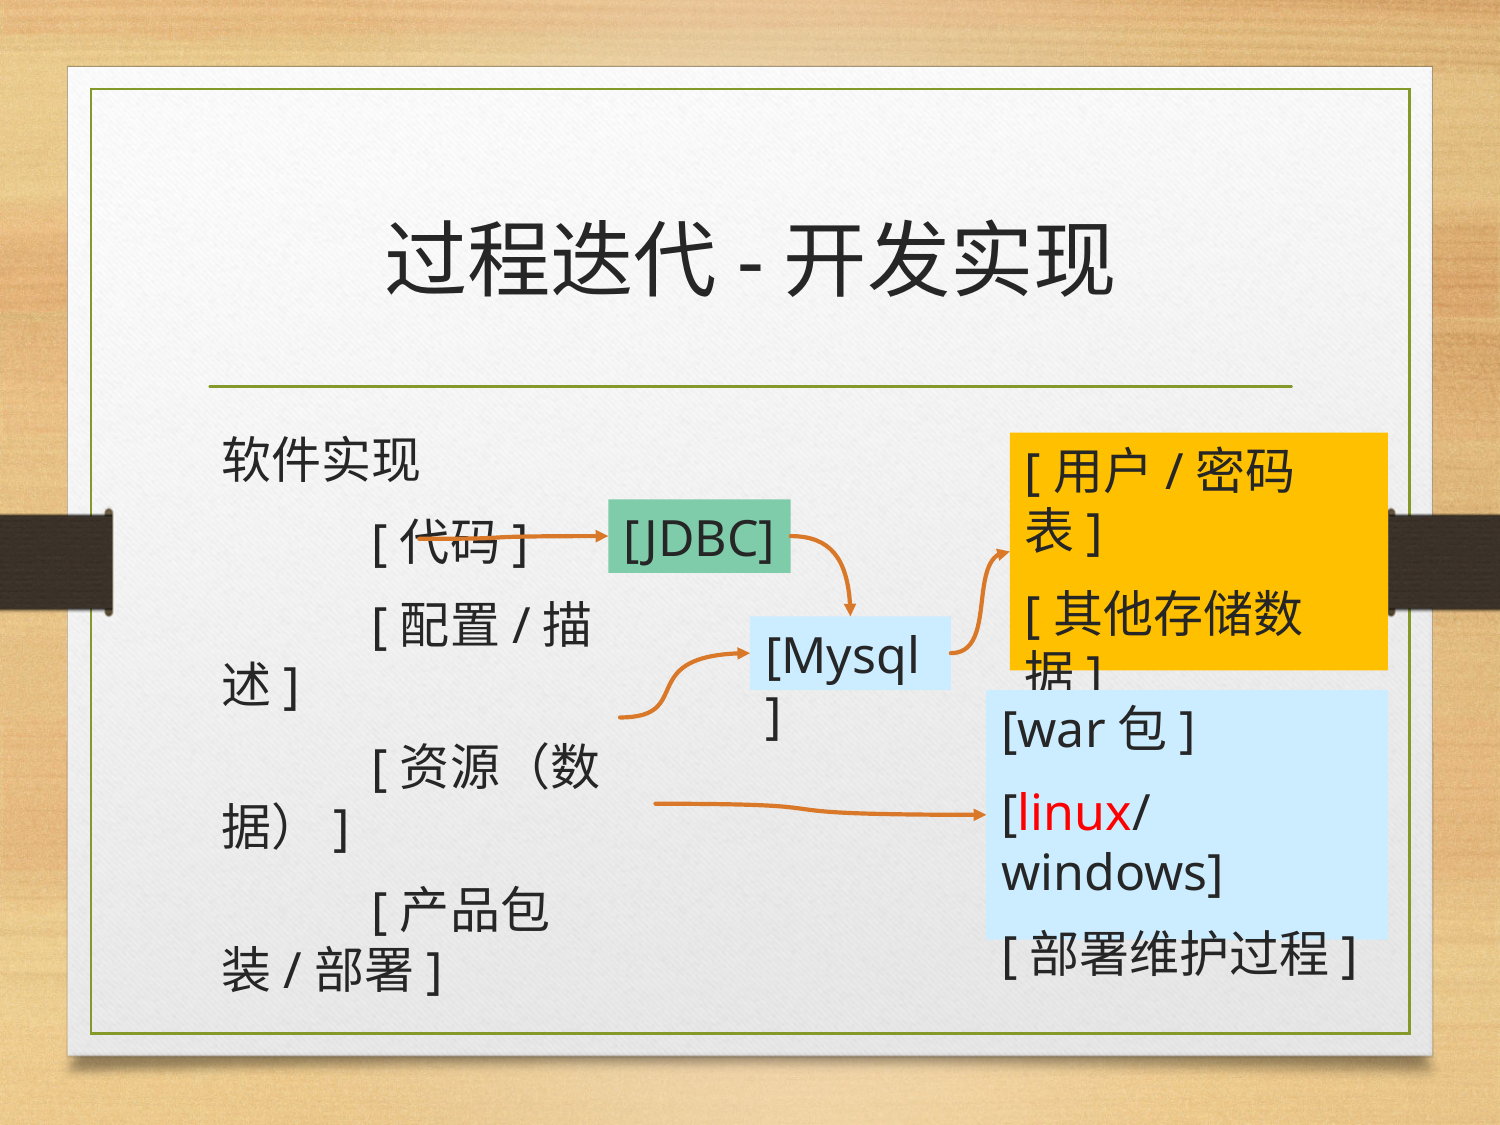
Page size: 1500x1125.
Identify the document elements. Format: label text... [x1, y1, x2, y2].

list 软件实现 [代码] [配置/描述] [资源（数据）] [产品包装/部署] [206, 420, 670, 847]
title 过程迭代-开发实现 [192, 150, 1309, 364]
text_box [950, 551, 1011, 654]
text_box [JDBC] [608, 499, 791, 573]
text_box [用户/密码表] [其他存储数据] [密码加密存储] [1009, 432, 1388, 671]
text_box [Mysql] [749, 616, 951, 691]
picture [0, 0, 1500, 1125]
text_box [790, 535, 851, 617]
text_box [655, 803, 987, 816]
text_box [418, 535, 609, 540]
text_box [619, 652, 751, 718]
text_box [war包] [linux/windows] [部署维护过程] [986, 690, 1388, 940]
